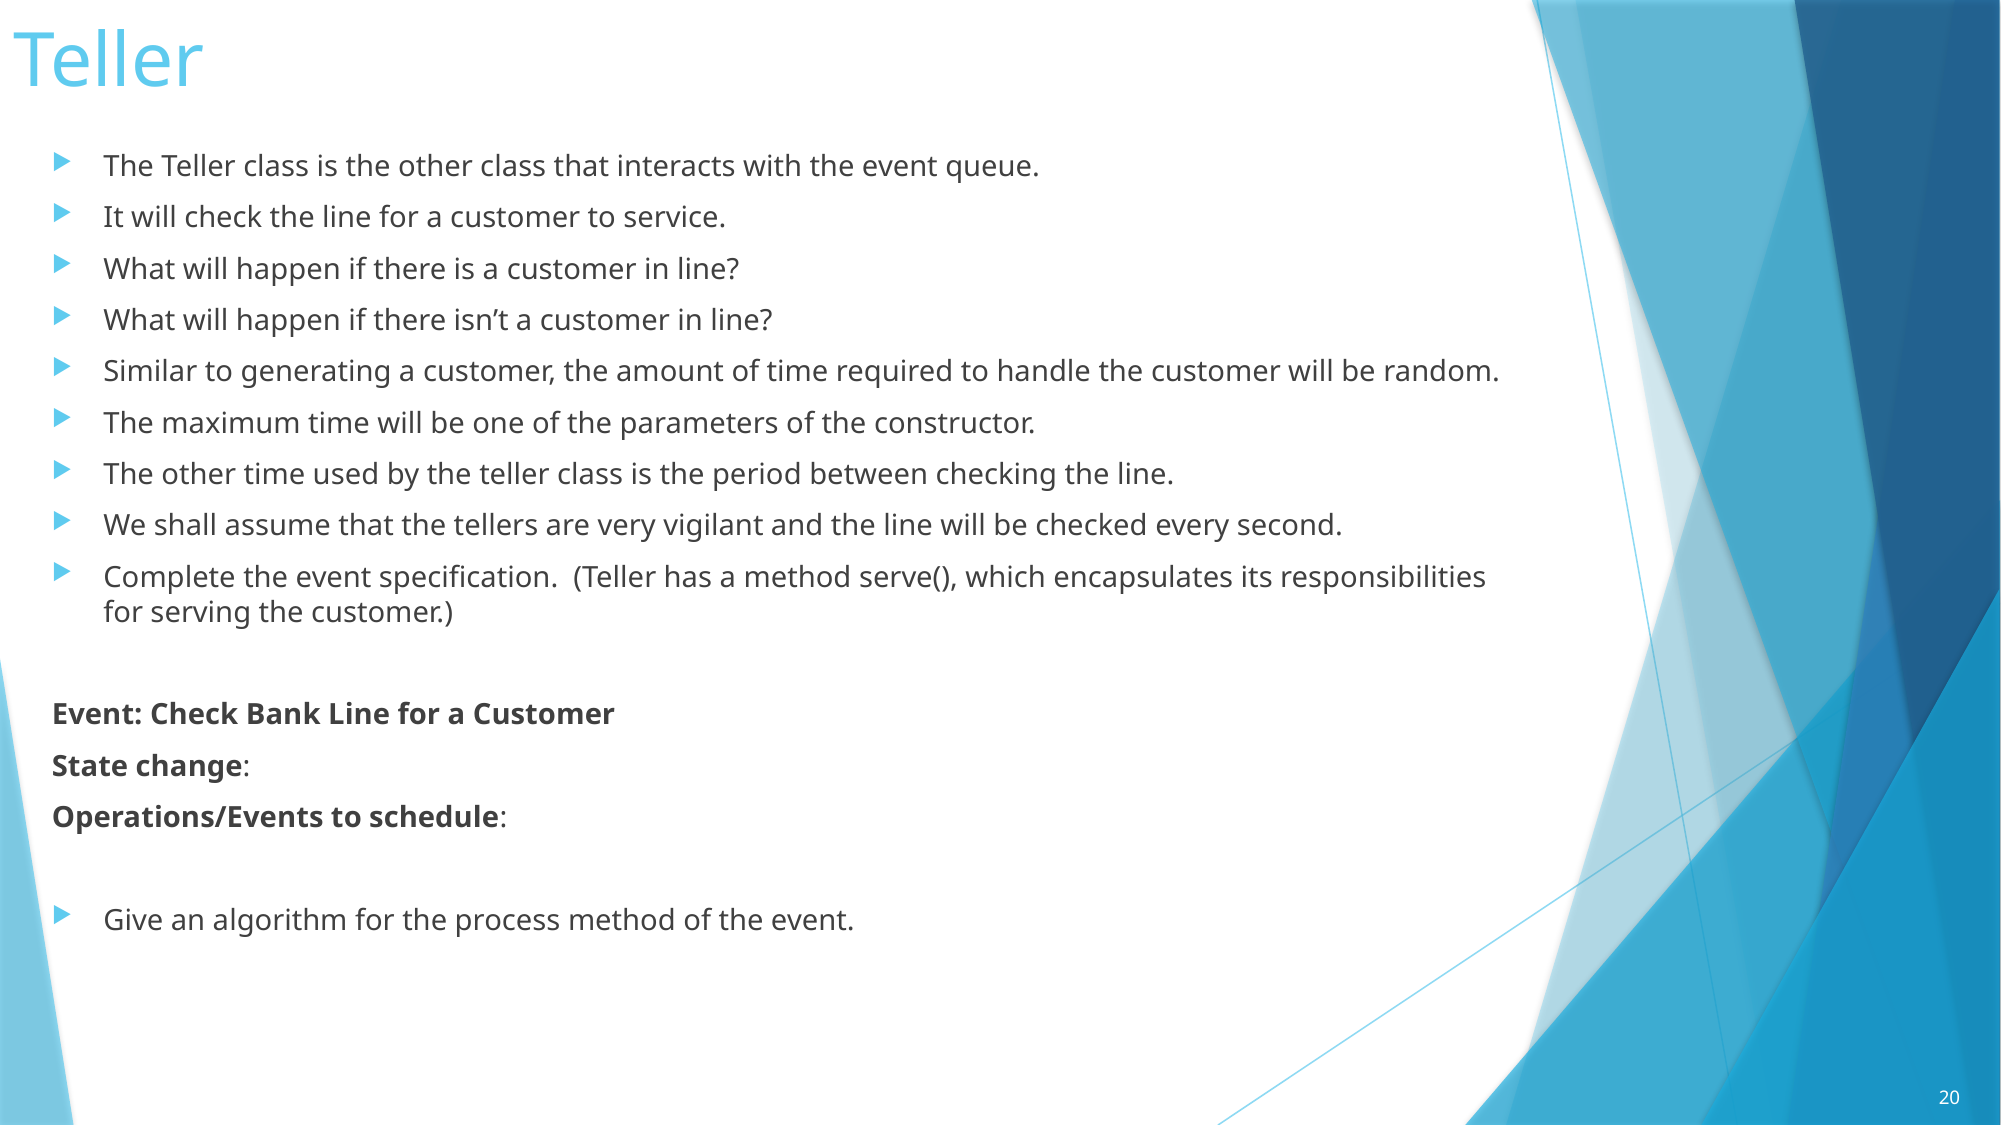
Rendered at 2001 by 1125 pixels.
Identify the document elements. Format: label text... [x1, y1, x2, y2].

list The Teller class is the other class that interacts with the event queue. It will check the line for a customer to service. What will happen if there is a customer in line? What will happen if there isn’t a customer in line? Similar to generating a customer, the amount of time required to handle the customer will be random. The maximum time will be one of the parameters of the constructor. The other time used by the teller class is the period between checking the line. We shall assume that the tellers are very vigilant and the line will be checked every second. Complete the event specification. (Teller has a method serve(), which encapsulates its responsibilities for serving the customer.) Event: Check Bank Line for a Customer State change: Operations/Events to schedule: Give an algorithm for the process method of the event. [36, 139, 1531, 970]
title Teller [0, 3, 1537, 125]
slide_number 20 [1863, 1073, 1976, 1124]
